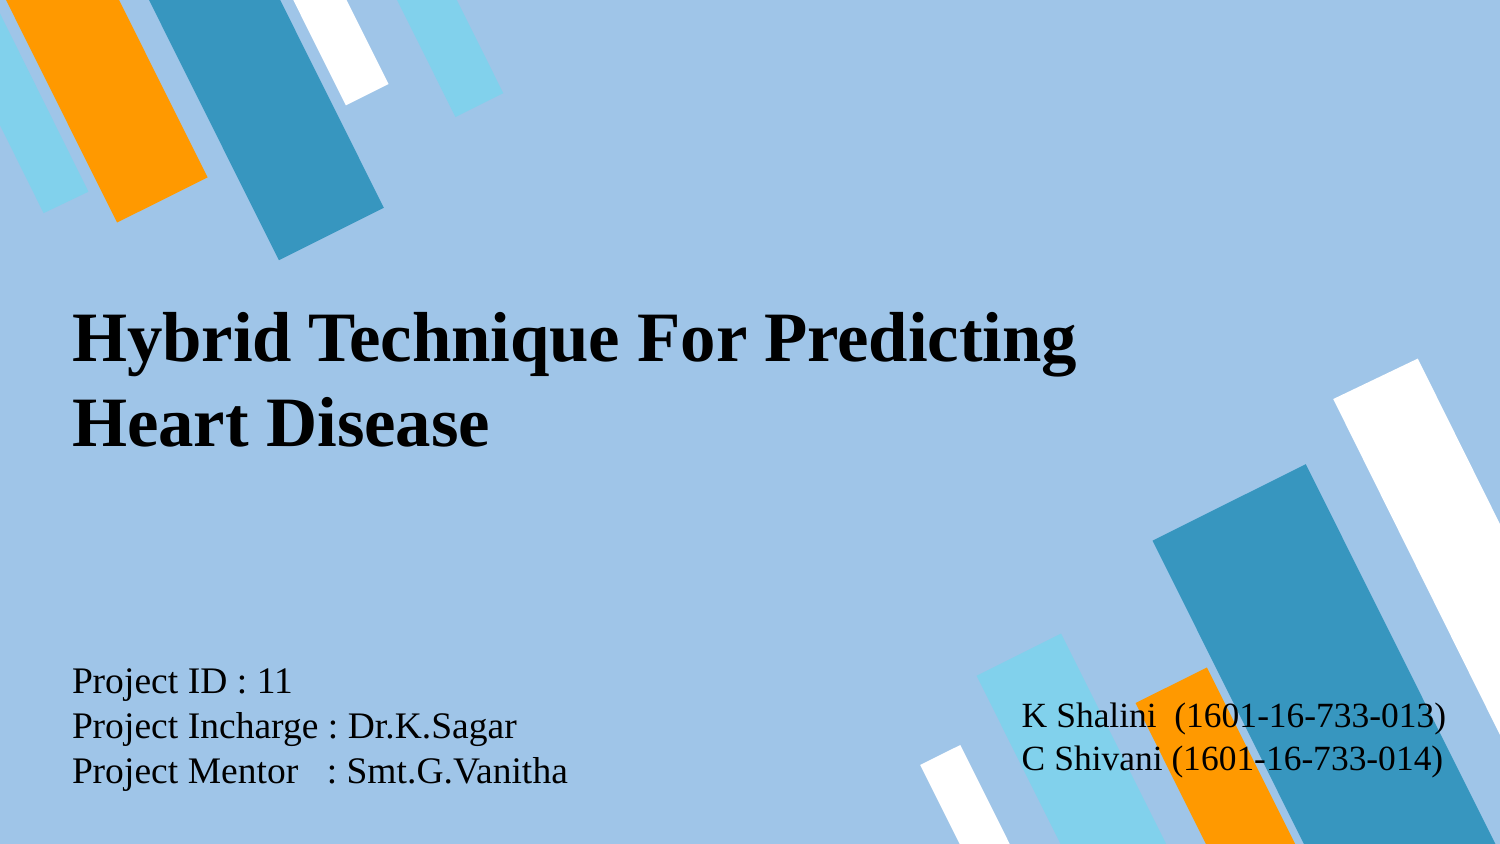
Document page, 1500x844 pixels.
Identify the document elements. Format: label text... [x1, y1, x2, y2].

text_box K Shalini (1601-16-733-013) C Shivani (1601-16-733-014) [1006, 676, 1464, 808]
title Hybrid Technique For Predicting Heart Disease [57, 280, 1197, 476]
text_box Project ID : 11 Project Incharge : Dr.K.Sagar Project Mentor : Smt.G.Vanitha [57, 641, 606, 808]
